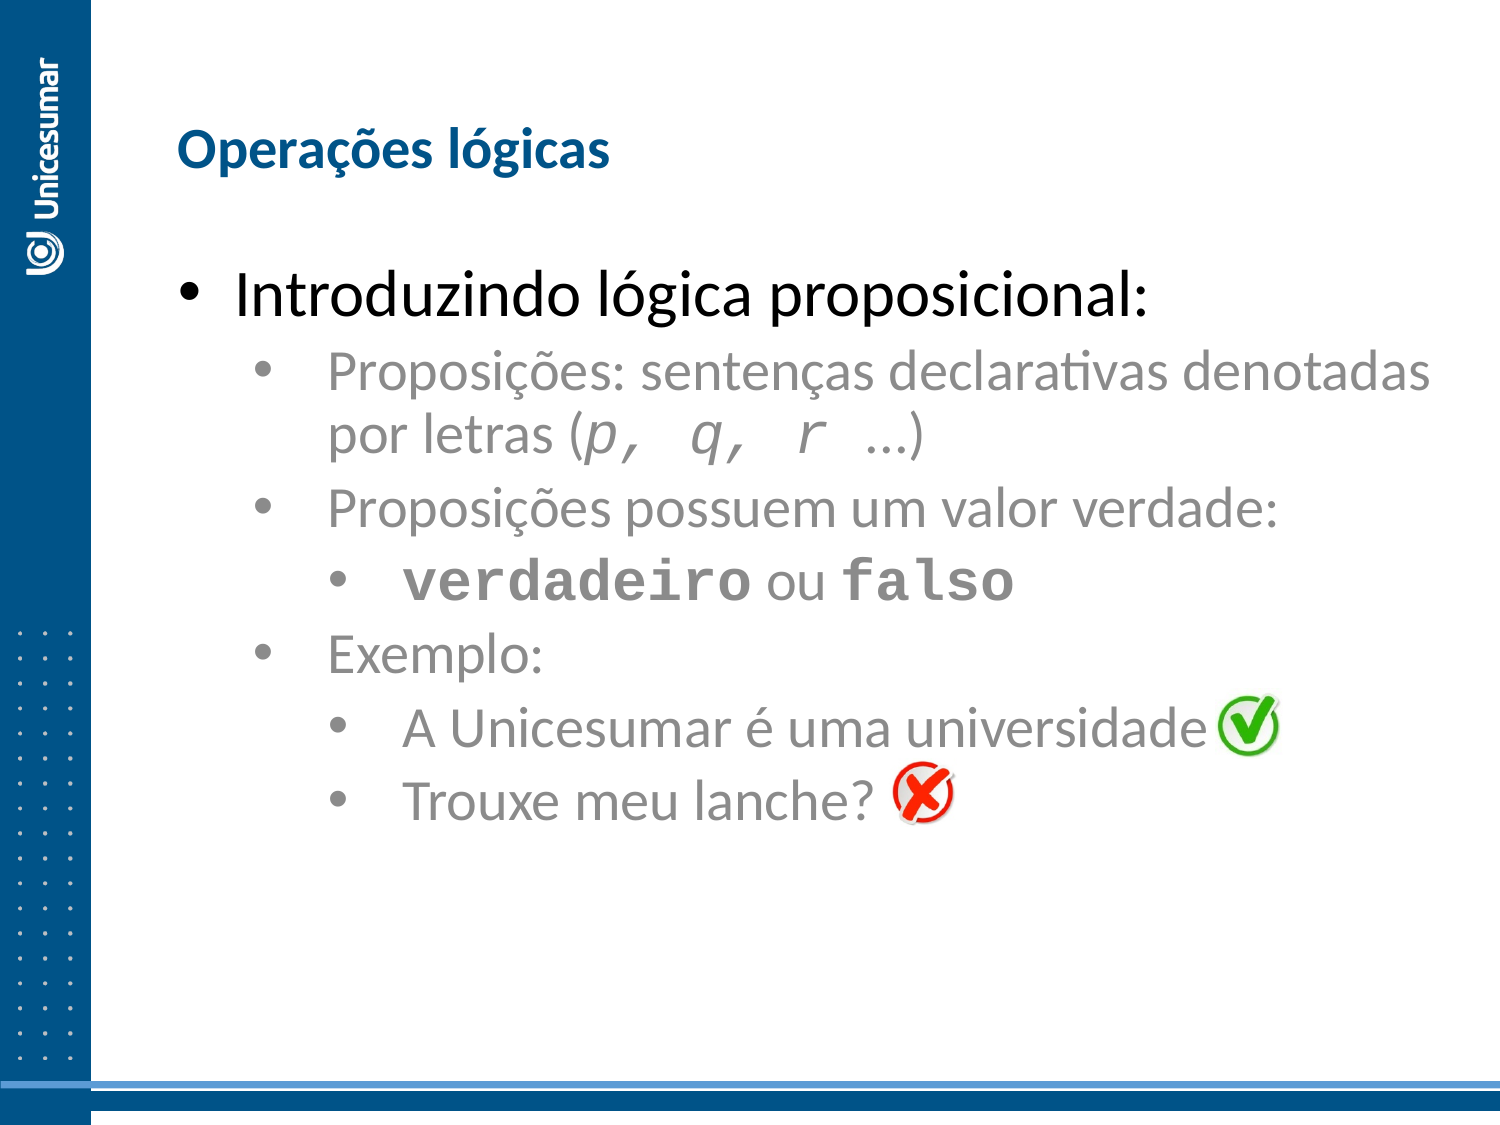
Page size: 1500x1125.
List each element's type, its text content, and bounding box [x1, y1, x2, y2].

list Introduzindo lógica proposicional: Proposições: sentenças declarativas denotadas por letras (p, q, r ...) Proposições possuem um valor verdade: verdadeiro ou falso Exemplo: A Unicesumar é uma universidade Trouxe meu lanche? [162, 242, 1459, 968]
picture [887, 758, 957, 827]
list Operações lógicas [162, 81, 1459, 217]
picture [18, 631, 83, 1060]
picture [27, 58, 64, 275]
picture [1215, 688, 1283, 759]
